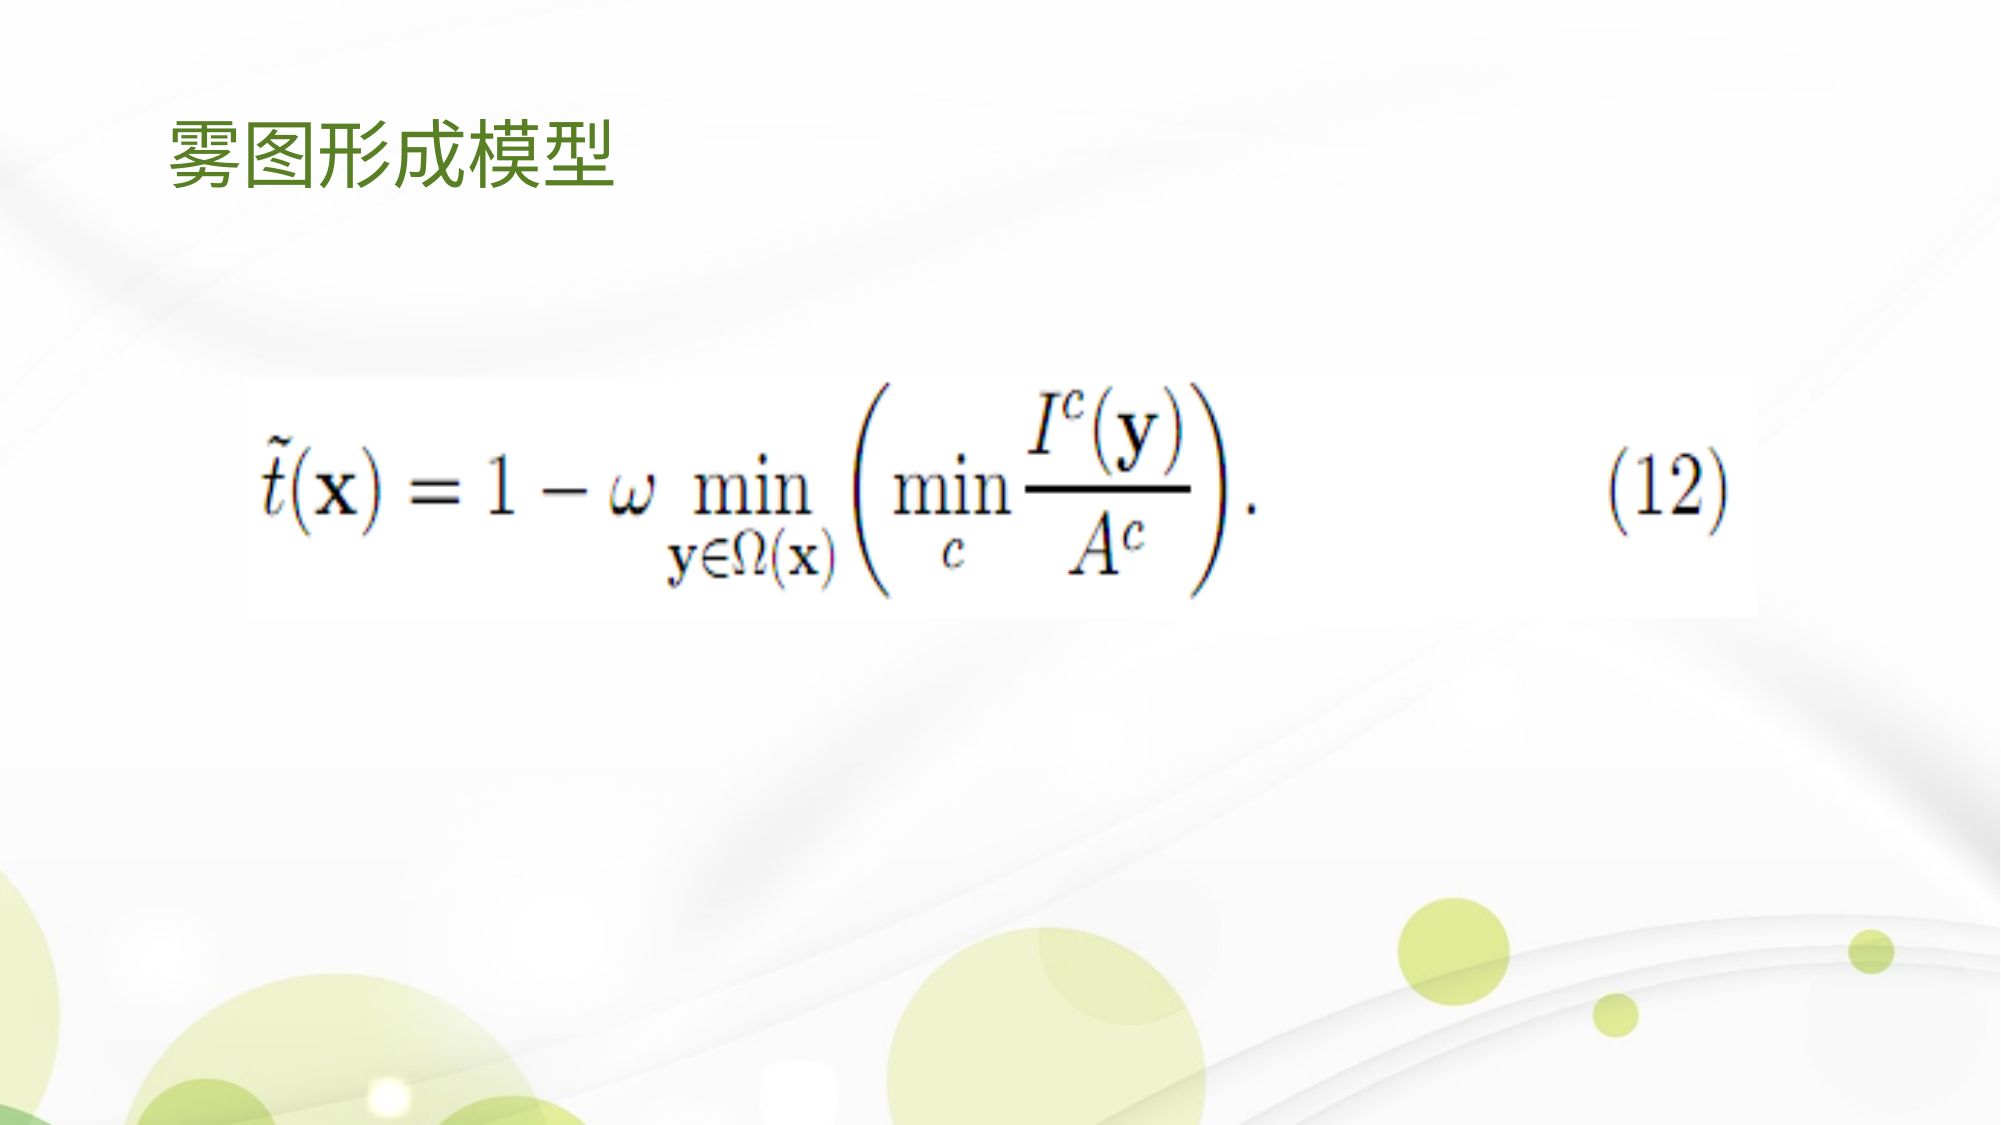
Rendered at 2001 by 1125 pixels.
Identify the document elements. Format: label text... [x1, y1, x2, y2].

picture [0, 0, 2001, 1125]
title 雾图形成模型 [152, 53, 1615, 264]
